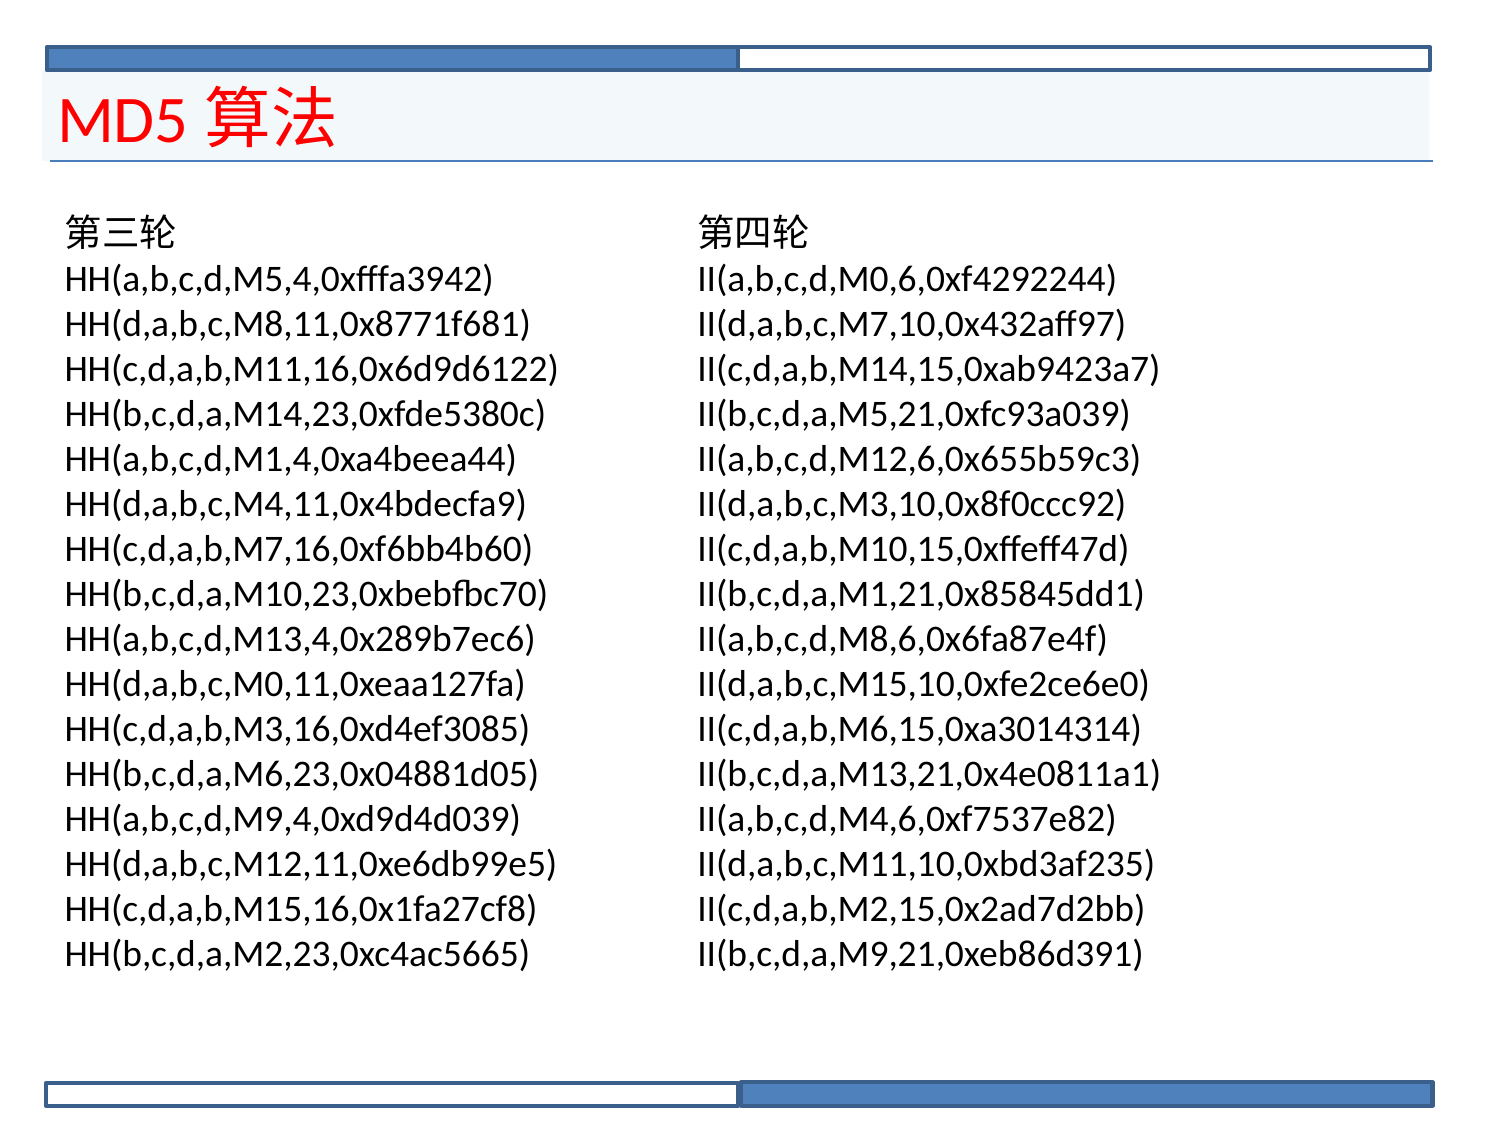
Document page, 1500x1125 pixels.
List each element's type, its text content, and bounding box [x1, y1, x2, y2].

text_box 第四轮 II(a,b,c,d,M0,6,0xf4292244) II(d,a,b,c,M7,10,0x432aff97) II(c,d,a,b,M14,15,0xab9423a7) II(b,c,d,a,M5,21,0xfc93a039) II(a,b,c,d,M12,6,0x655b59c3) II(d,a,b,c,M3,10,0x8f0ccc92) II(c,d,a,b,M10,15,0xffeff47d) II(b,c,d,a,M1,21,0x85845dd1) II(a,b,c,d,M8,6,0x6fa87e4f) II(d,a,b,c,M15,10,0xfe2ce6e0) II(c,d,a,b,M6,15,0xa3014314) II(b,c,d,a,M13,21,0x4e0811a1) II(a,b,c,d,M4,6,0xf7537e82) II(d,a,b,c,M11,10,0xbd3af235) II(c,d,a,b,M2,15,0x2ad7d2bb) II(b,c,d,a,M9,21,0xeb86d391) [682, 201, 1433, 1027]
title MD5算法 [42, 70, 1430, 161]
text_box [739, 1080, 1435, 1108]
text_box [45, 45, 736, 72]
text_box 第三轮 HH(a,b,c,d,M5,4,0xfffa3942) HH(d,a,b,c,M8,11,0x8771f681) HH(c,d,a,b,M11,16,0x6d9d6122) HH(b,c,d,a,M14,23,0xfde5380c) HH(a,b,c,d,M1,4,0xa4beea44) HH(d,a,b,c,M4,11,0x4bdecfa9) HH(c,d,a,b,M7,16,0xf6bb4b60) HH(b,c,d,a,M10,23,0xbebfbc70) HH(a,b,c,d,M13,4,0x289b7ec6) HH(d,a,b,c,M0,11,0xeaa127fa) HH(c,d,a,b,M3,16,0xd4ef3085) HH(b,c,d,a,M6,23,0x04881d05) HH(a,b,c,d,M9,4,0xd9d4d039) HH(d,a,b,c,M12,11,0xe6db99e5) HH(c,d,a,b,M15,16,0x1fa27cf8) HH(b,c,d,a,M2,23,0xc4ac5665) [49, 201, 682, 1027]
text_box [736, 45, 1432, 72]
text_box [44, 1081, 740, 1108]
